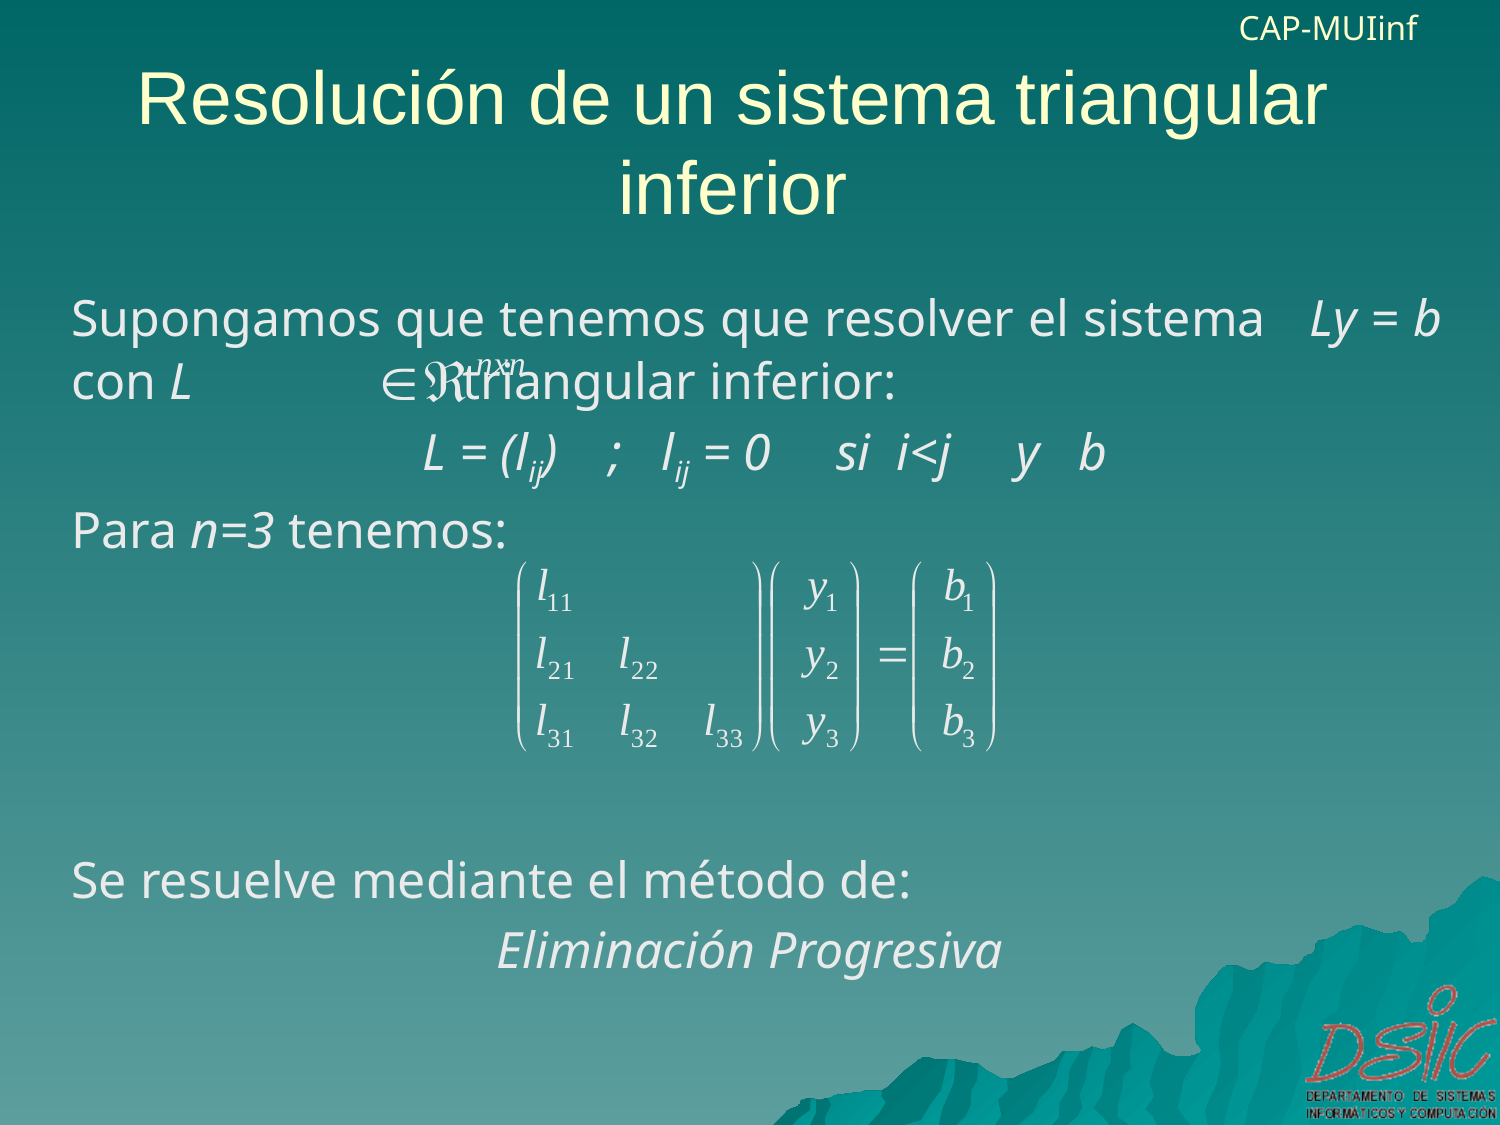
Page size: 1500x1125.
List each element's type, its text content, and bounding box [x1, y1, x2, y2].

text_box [507, 551, 1005, 760]
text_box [371, 337, 536, 413]
title Resolución de un sistema triangular inferior [41, 45, 1425, 233]
picture [1304, 1006, 1500, 1125]
list Supongamos que tenemos que resolver el sistema Ly = b con L triangular inferior: L = (lij) ; lij = 0 si i<j y b Para n=3 tenemos: Se resuelve mediante el método de: Eliminación Progresiva [0, 262, 1500, 1006]
